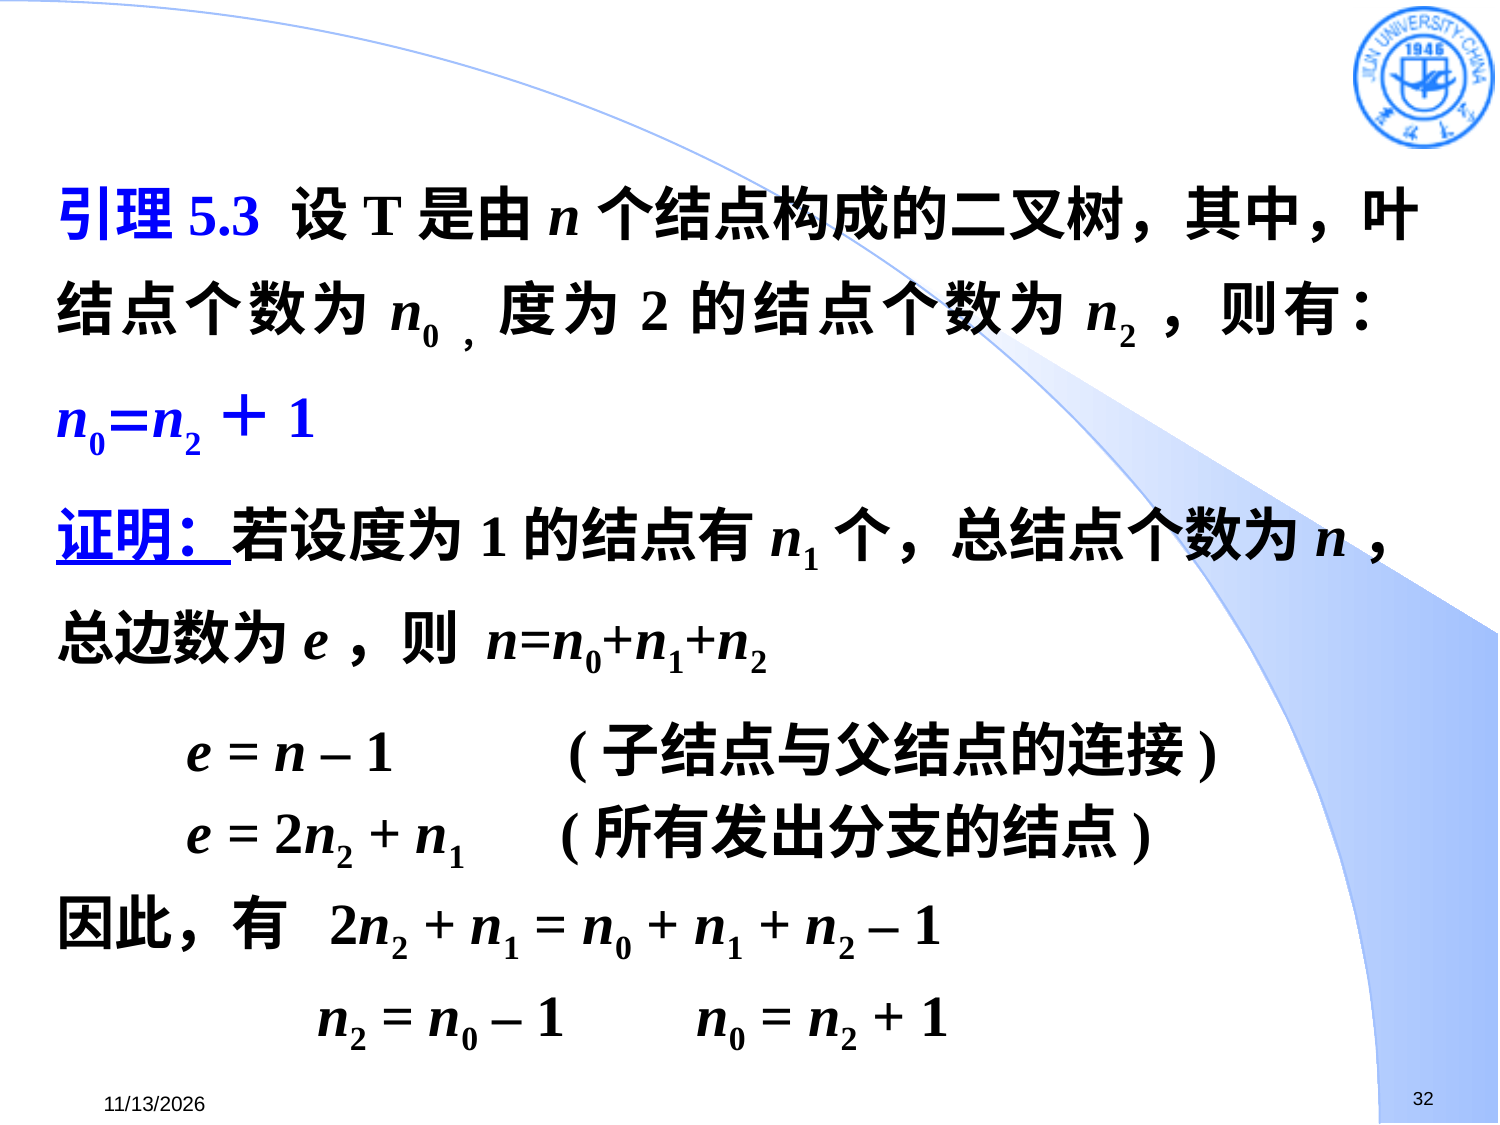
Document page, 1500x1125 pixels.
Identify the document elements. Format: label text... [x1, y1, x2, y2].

list 引理5.3 设T是由n个结点构成的二叉树，其中，叶结点个数为n0，度为2的结点个数为n2，则有：n0n2＋1 证明：若设度为1的结点有n1个，总结点个数为n，总边数为e，则 n=n0+n1+n2 e = n – 1 (子结点与父结点的连接) e = 2n2 + n1 (所有发出分支的结点) 因此，有 2n2 + n1 = n0 + n1 + n2 – 1 n2 = n0 – 1 n0 = n2 + 1 [40, 148, 1436, 1030]
picture [1353, 6, 1495, 149]
